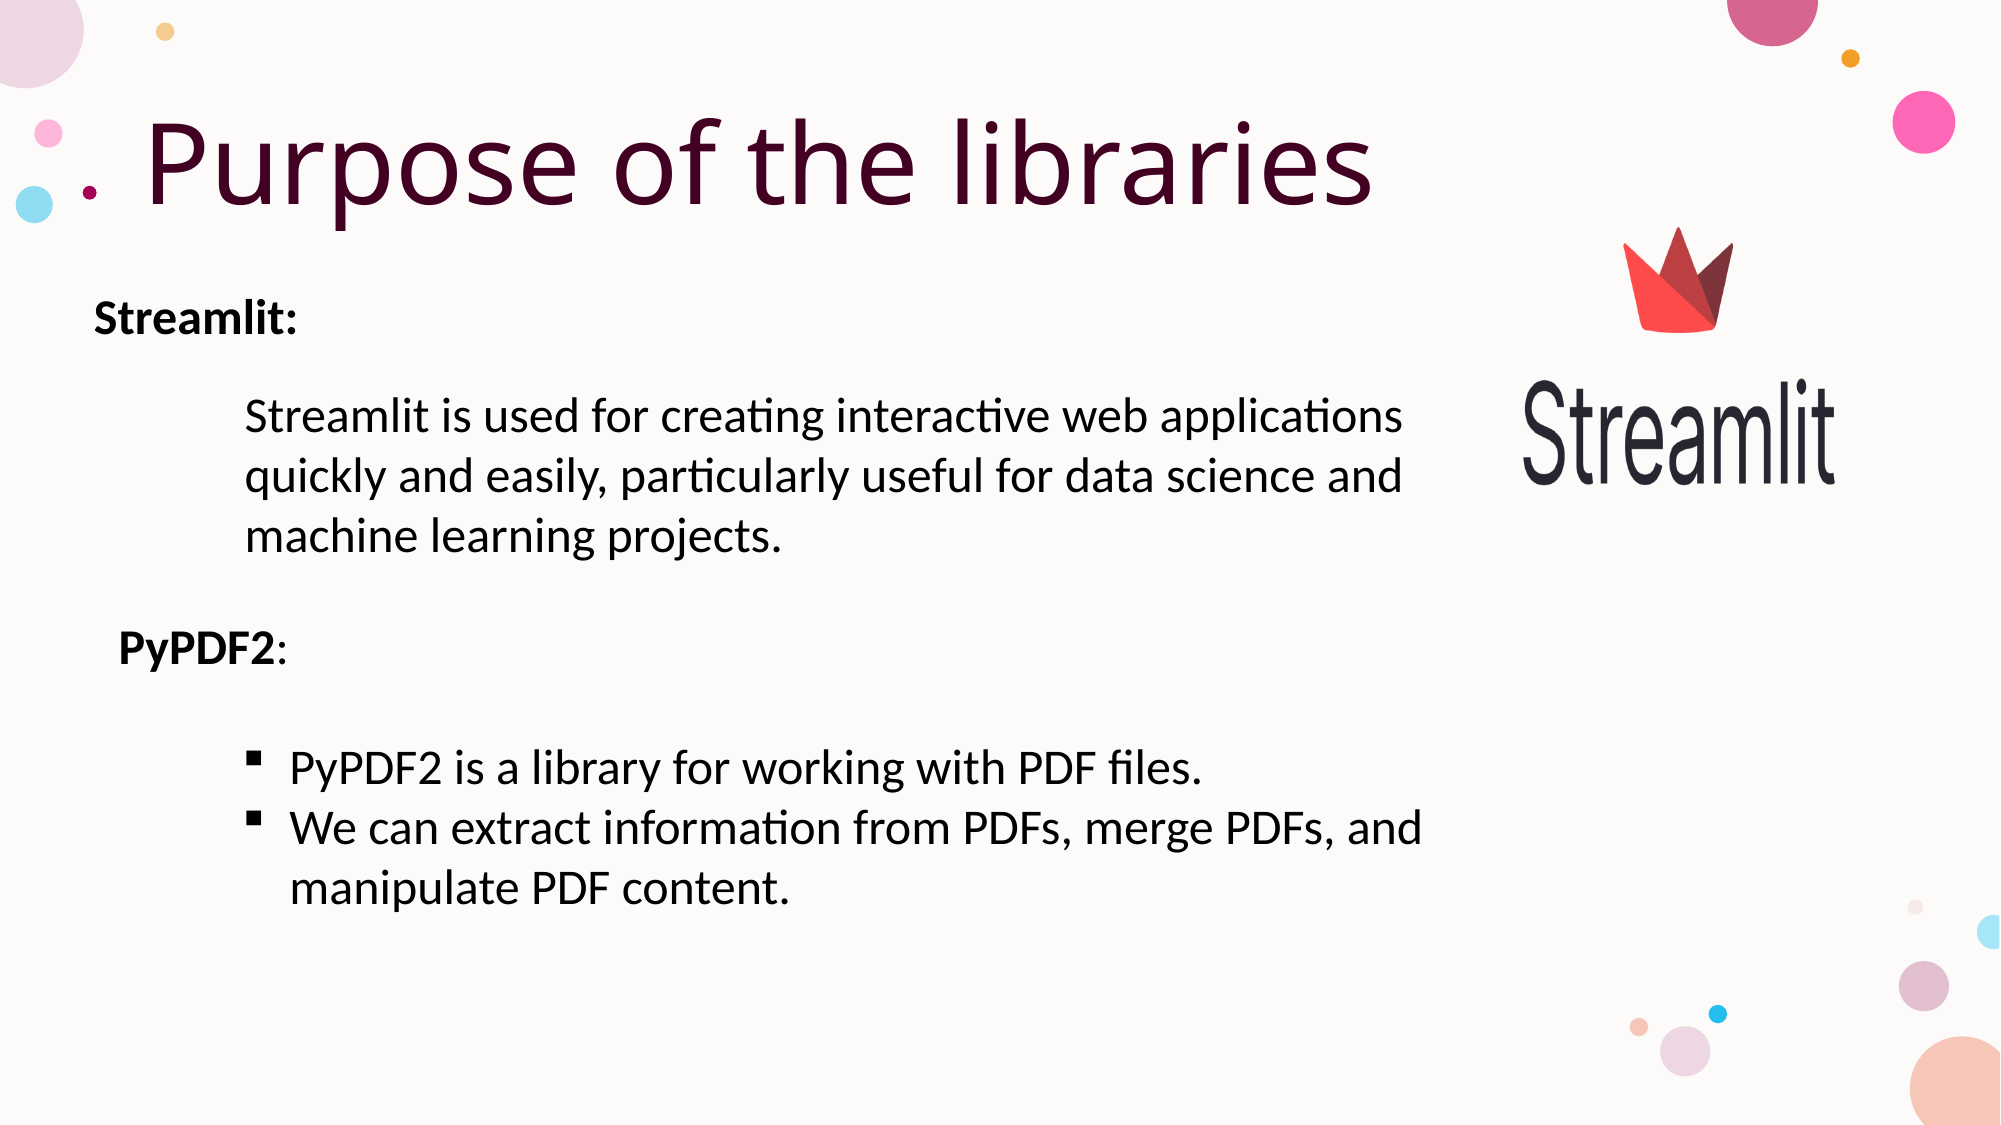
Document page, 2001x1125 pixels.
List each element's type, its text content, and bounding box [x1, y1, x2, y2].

text_box Streamlit: [79, 277, 355, 352]
text_box PyPDF2 is a library for working with PDF files. We can extract information from PDFs, merge PDFs, and manipulate PDF content. [227, 727, 1480, 923]
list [1479, 149, 1877, 563]
text_box Streamlit is used for creating interactive web applications quickly and easily, particularly useful for data science and machine learning projects. [229, 374, 1522, 570]
text_box PyPDF2: [103, 607, 352, 682]
title Purpose of the libraries [127, 59, 1877, 278]
